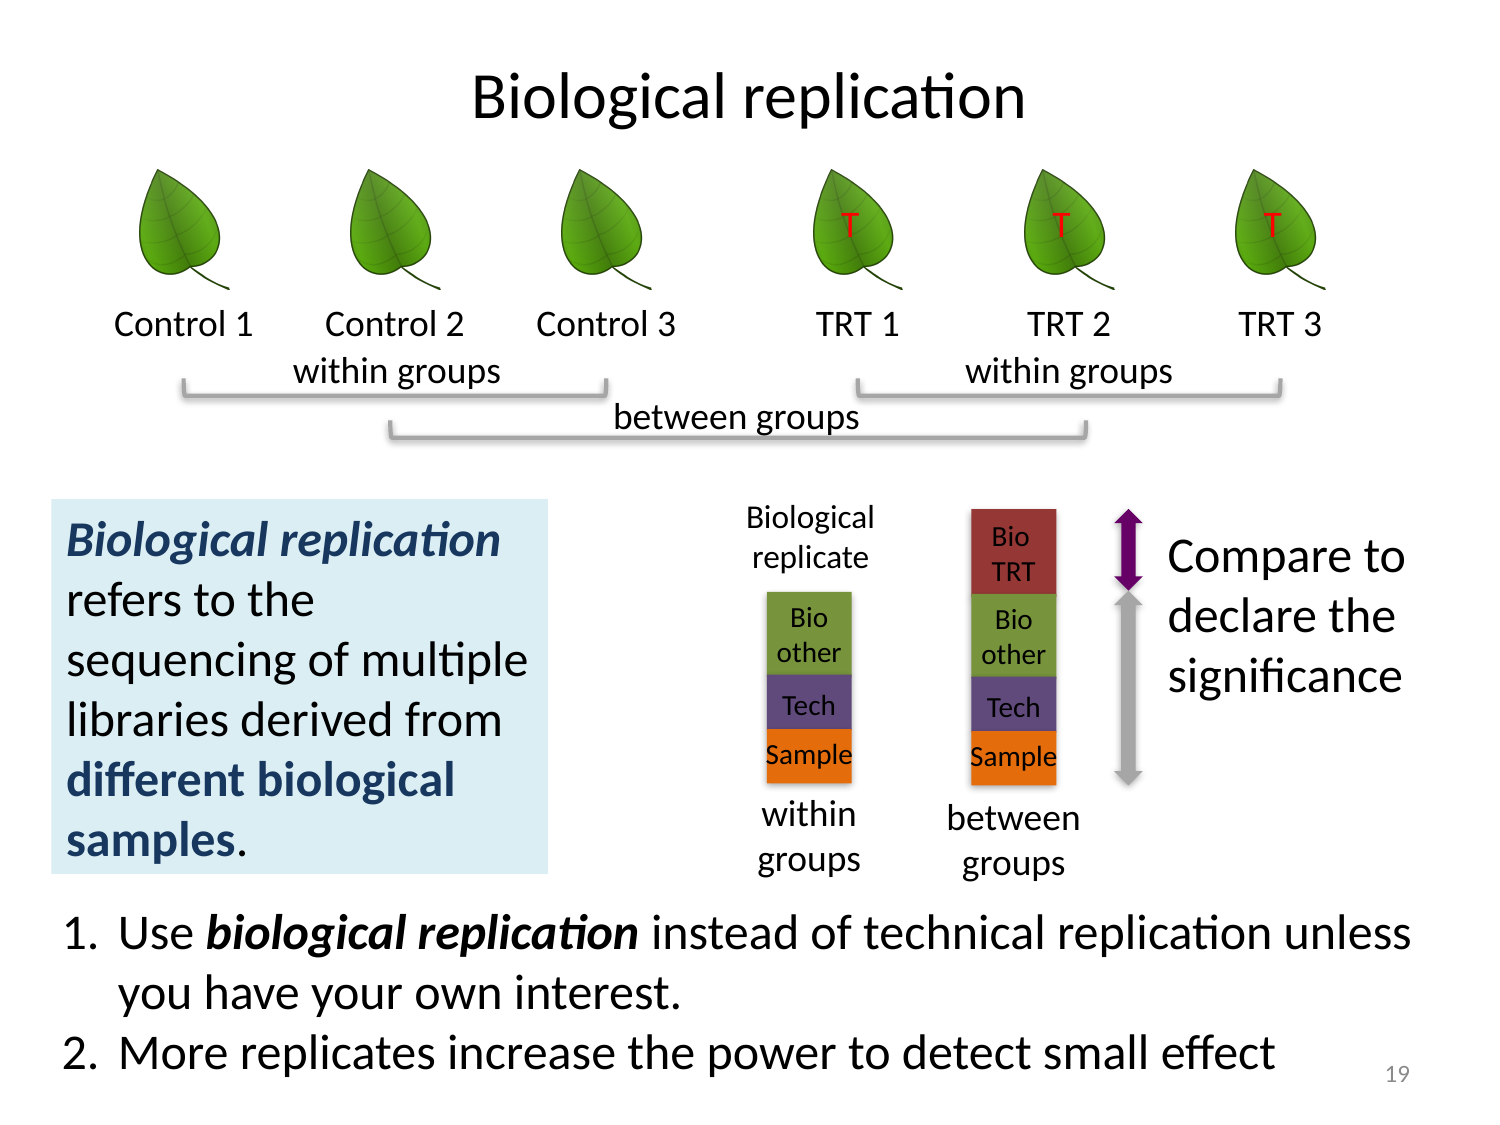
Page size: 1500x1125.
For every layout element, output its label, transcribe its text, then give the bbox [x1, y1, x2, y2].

text_box Biological replication refers to the sequencing of multiple libraries derived from different biological samples. [51, 499, 548, 874]
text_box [97, 169, 1339, 446]
title Biological replication [75, 45, 1425, 141]
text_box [1113, 508, 1459, 786]
text_box Use biological replication instead of technical replication unless you have your own interest. More replicates increase the power to detect small effect [46, 891, 1479, 1087]
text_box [729, 487, 892, 889]
slide_number 19 [1074, 1042, 1425, 1103]
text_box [923, 508, 1105, 892]
